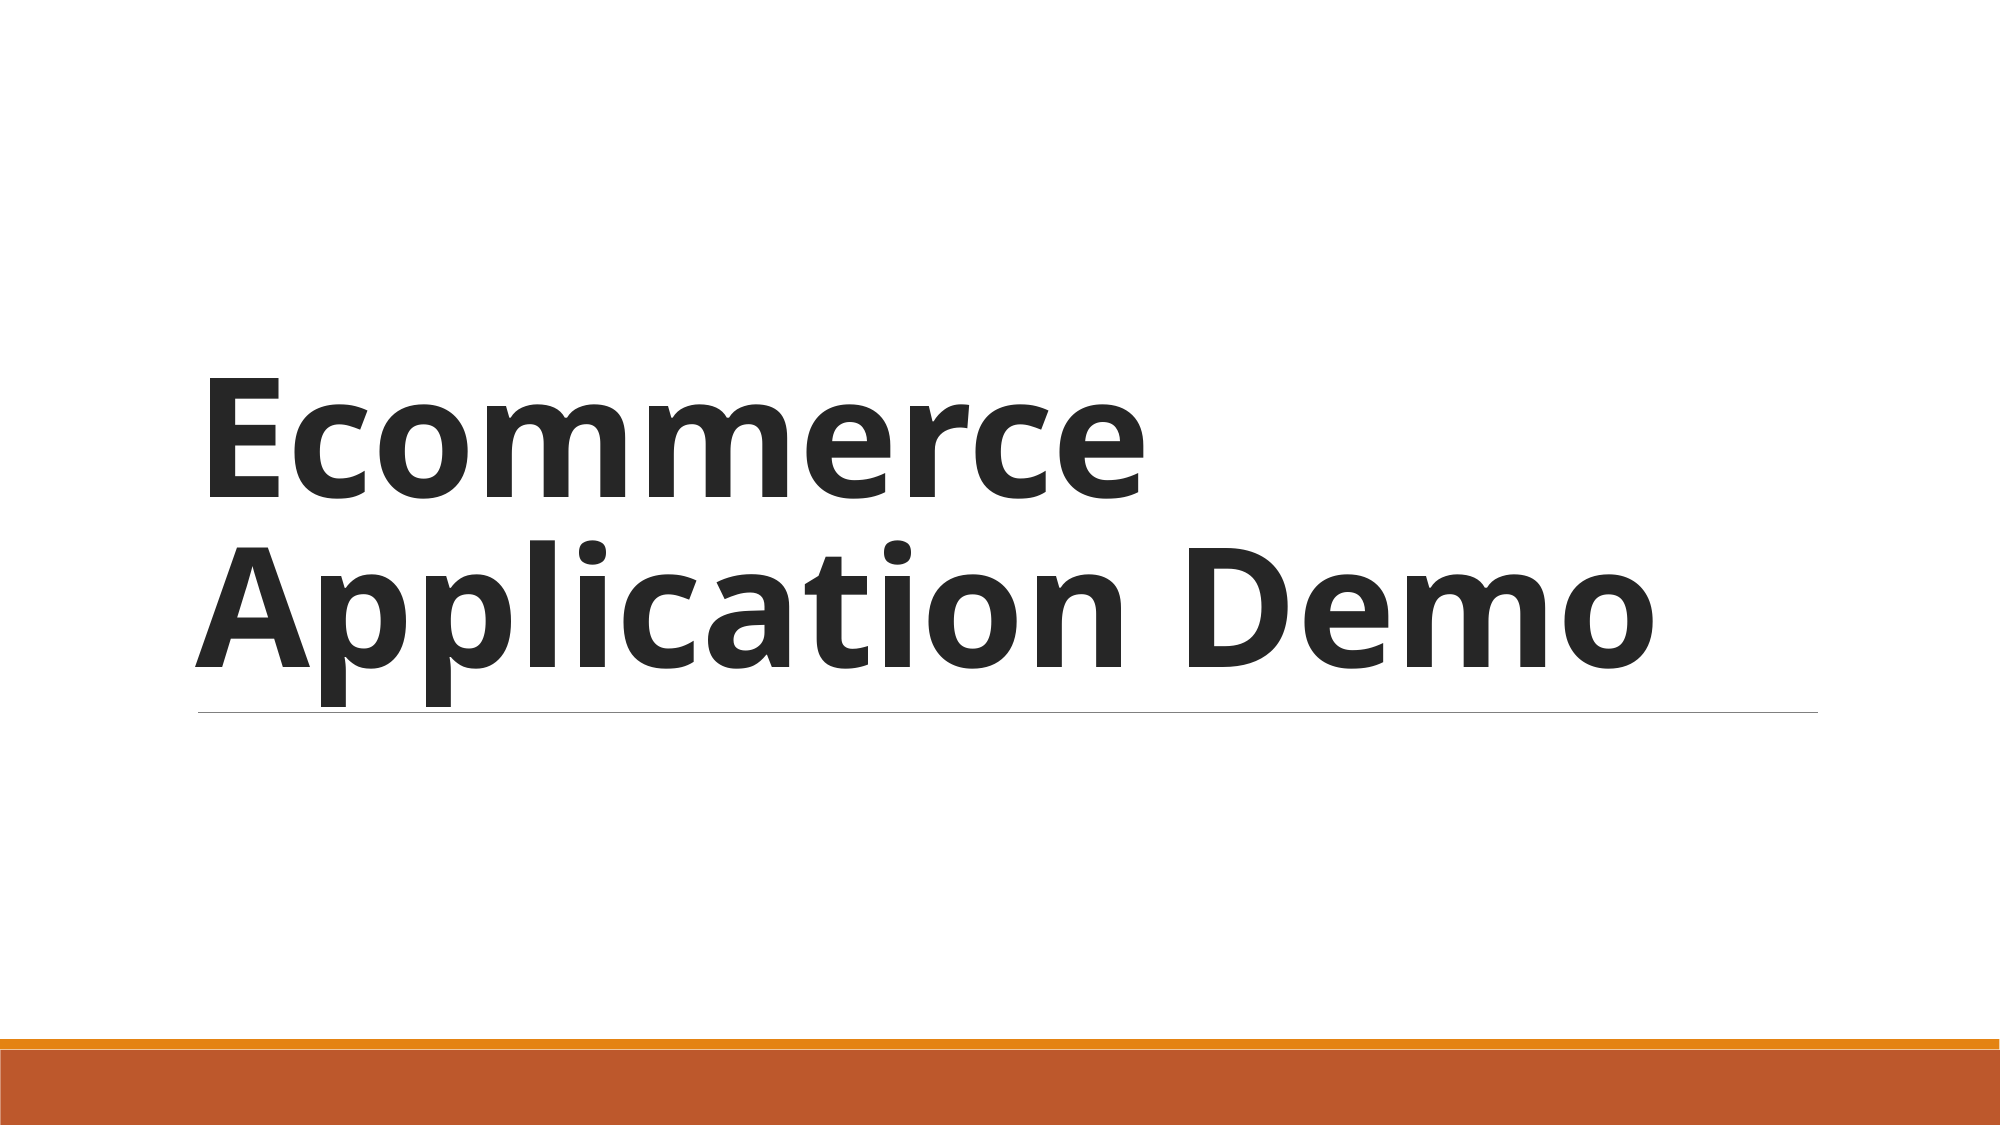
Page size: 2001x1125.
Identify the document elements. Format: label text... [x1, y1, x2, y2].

title Ecommerce Application Demo [180, 124, 1830, 710]
